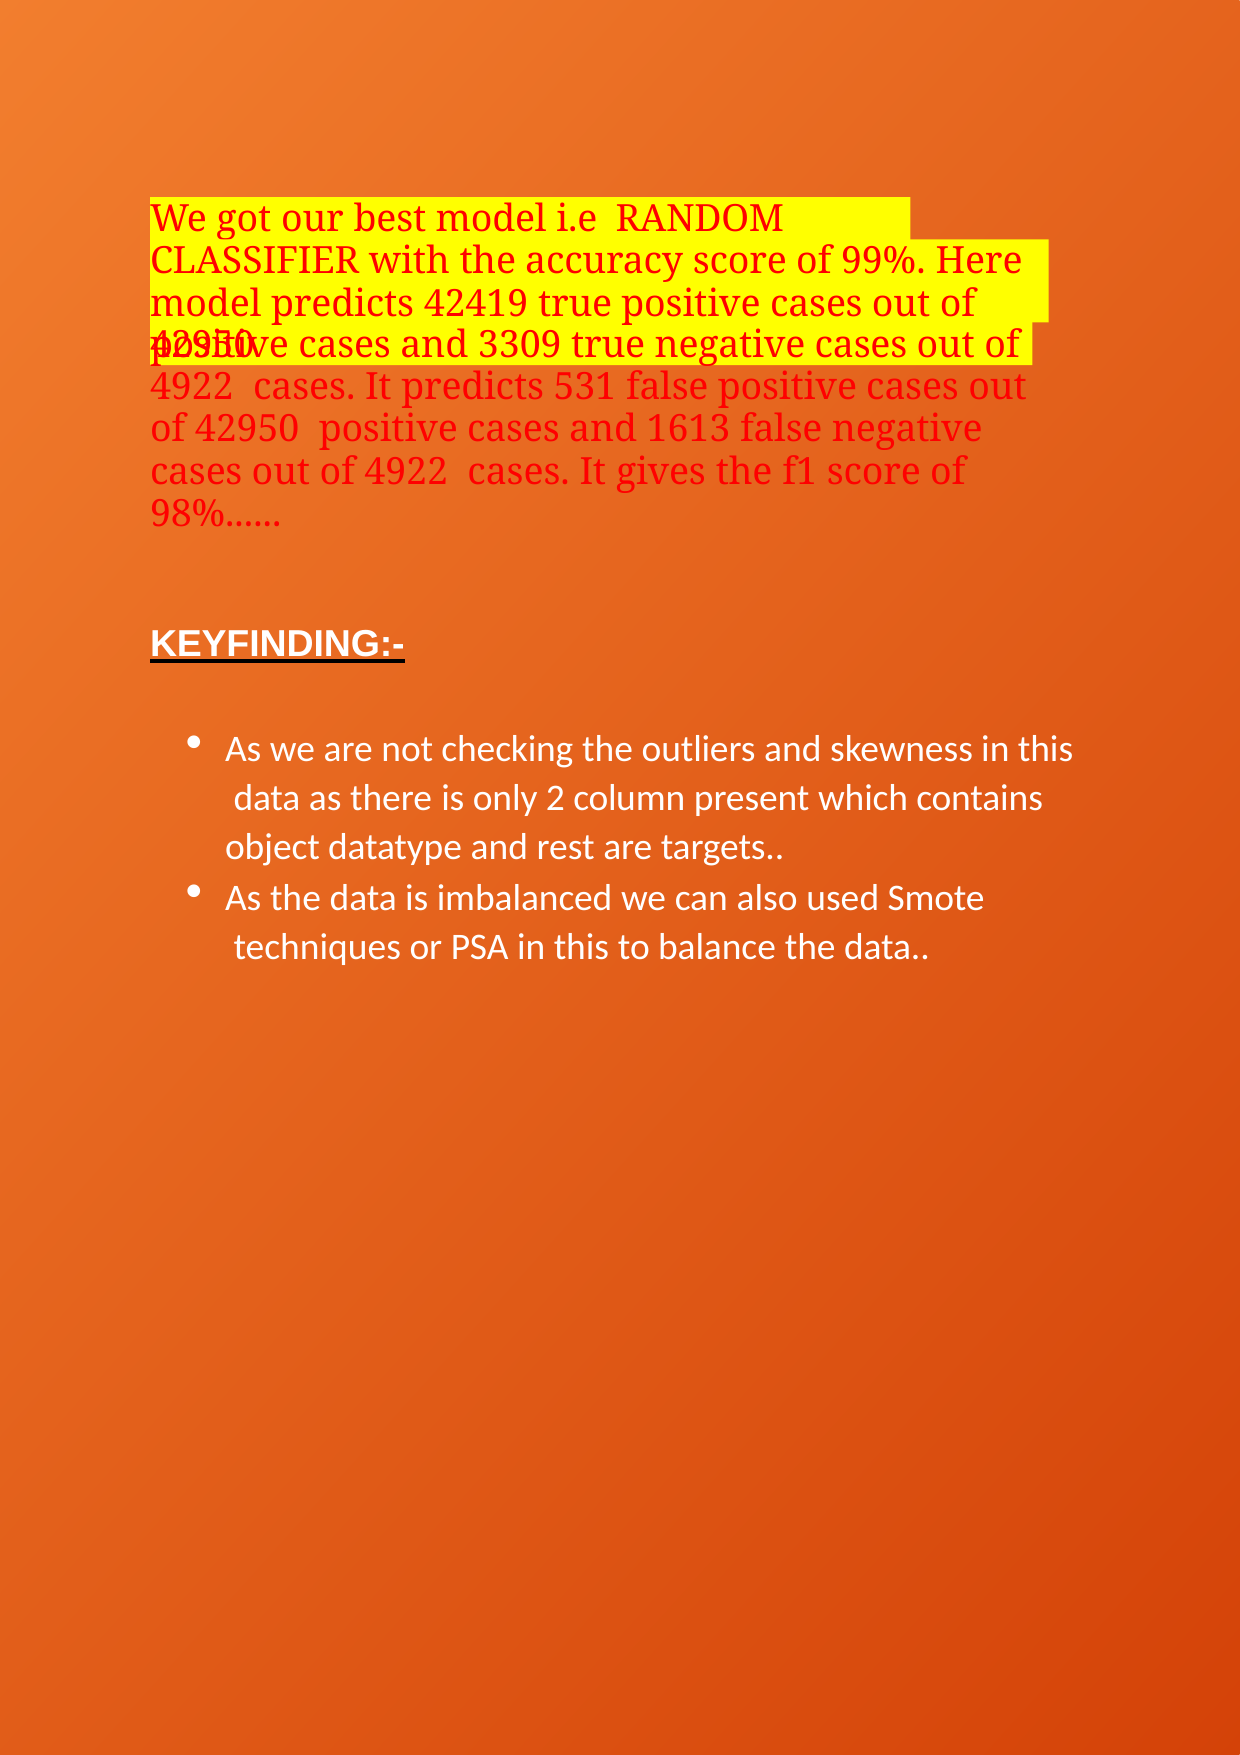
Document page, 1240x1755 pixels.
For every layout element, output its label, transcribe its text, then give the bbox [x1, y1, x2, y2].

text_box positive cases and 3309 true negative cases out of 4922 cases. It predicts 531 false positive cases out of 42950 positive cases and 1613 false negative cases out of 4922 cases. It gives the f1 score of 98%...... [147, 319, 1067, 535]
text_box model predicts 42419 true positive cases out of 42950 [150, 282, 1033, 319]
text_box CLASSIFIER with the accuracy score of 99%. Here our [150, 239, 1049, 319]
text_box We got our best model i.e RANDOM FOREST [150, 197, 911, 239]
text_box KEYFINDING:- As we are not checking the outliers and skewness in this data as there is only 2 column present which contains object datatype and rest are targets.. As the data is imbalanced we can also used Smote techniques or PSA in this to balance the data.. [147, 616, 1082, 967]
